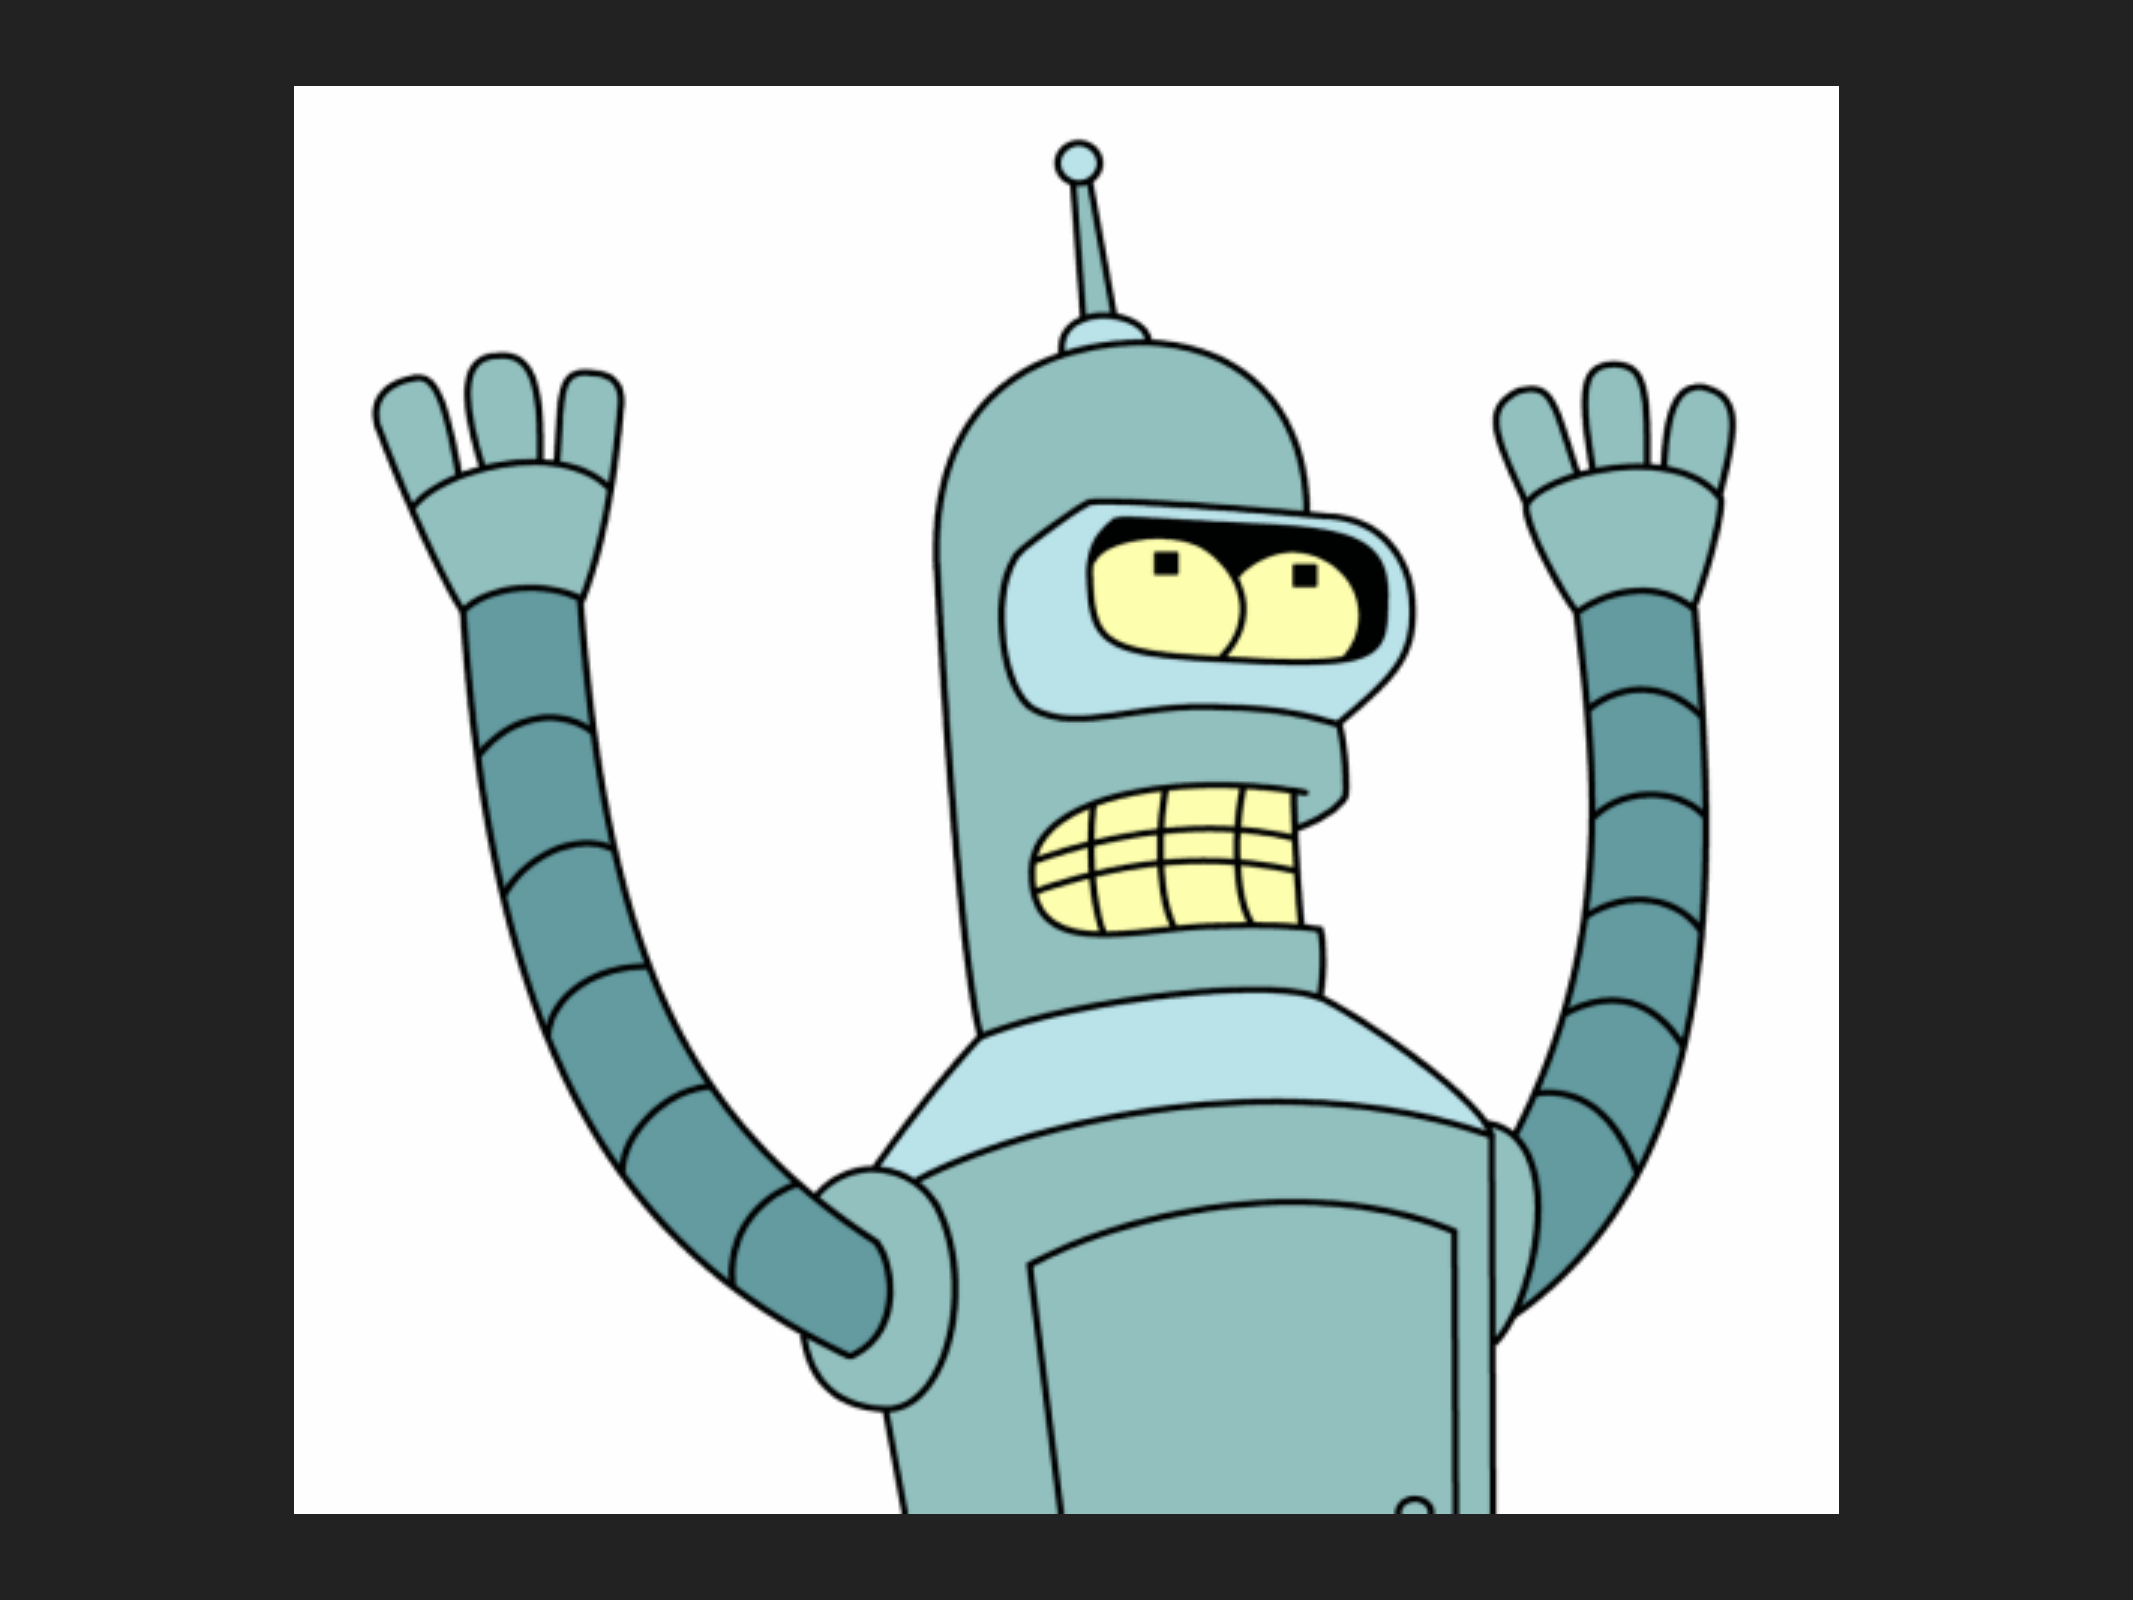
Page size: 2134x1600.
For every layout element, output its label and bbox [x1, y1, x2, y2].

picture [294, 86, 1840, 1514]
